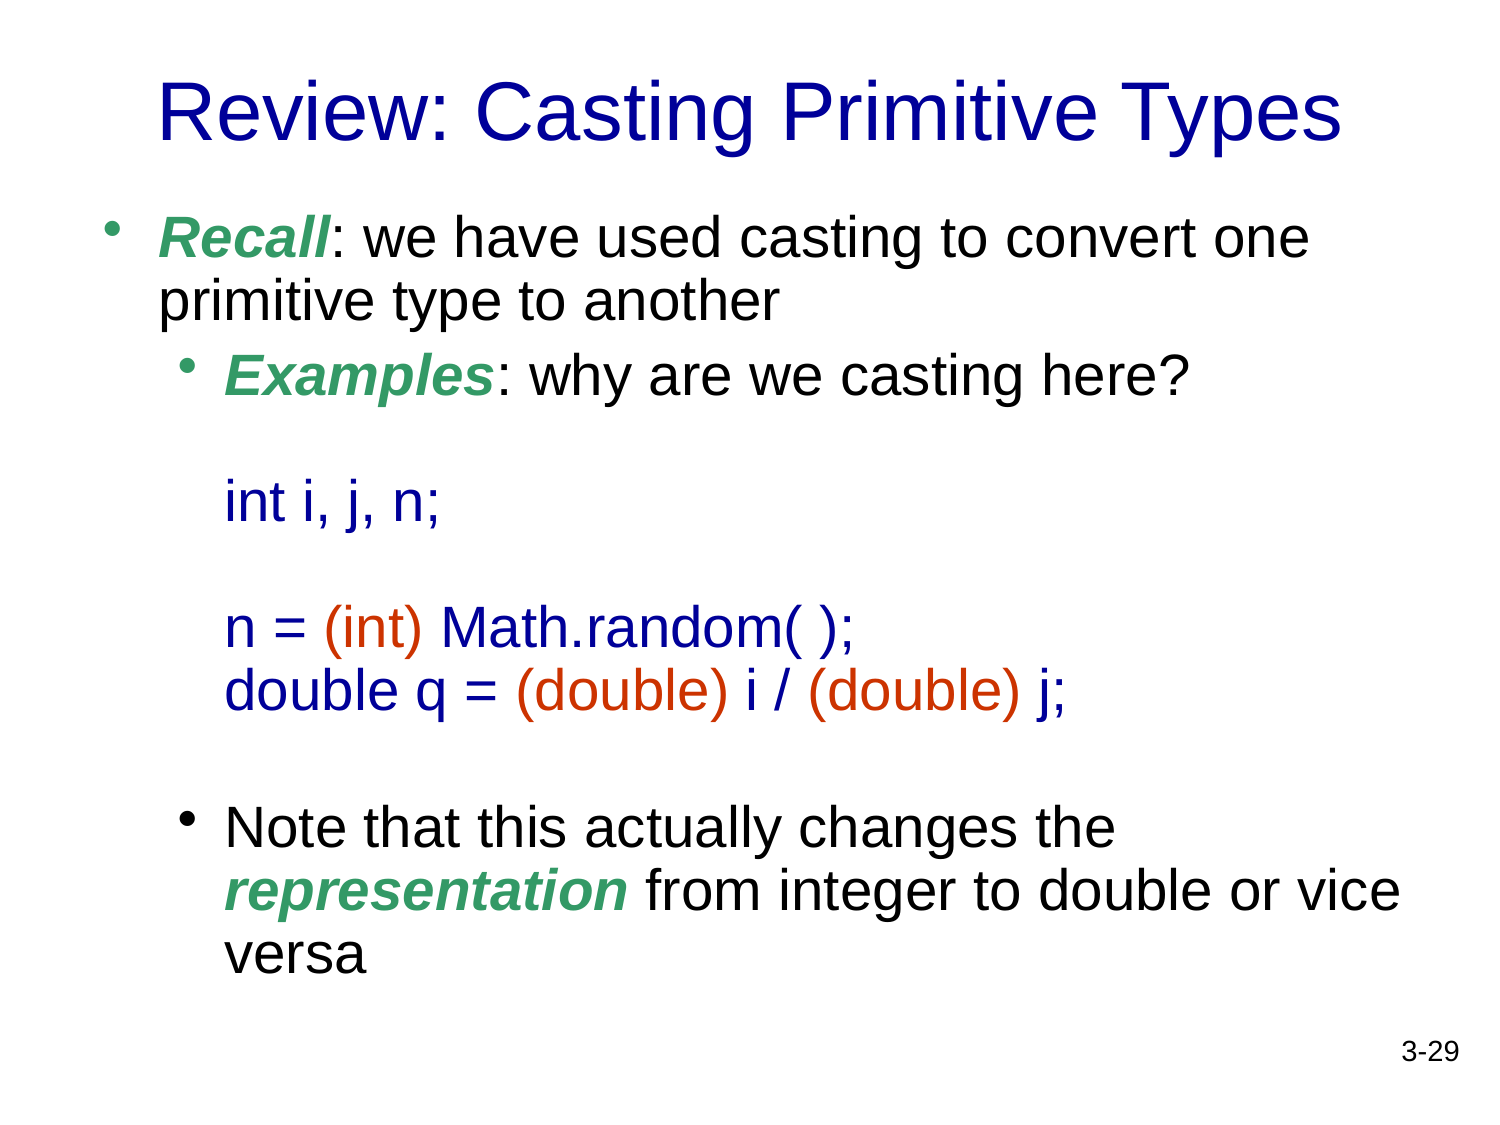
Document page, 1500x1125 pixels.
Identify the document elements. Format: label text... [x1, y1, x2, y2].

list Recall: we have used casting to convert one primitive type to another Examples: why are we casting here? int i, j, n; n = (int) Math.random( ); double q = (double) i / (double) j; Note that this actually changes the representation from integer to double or vice versa [87, 199, 1438, 1013]
text_box Review: Casting Primitive Types [112, 50, 1388, 165]
slide_number 3-29 [1162, 1024, 1476, 1101]
